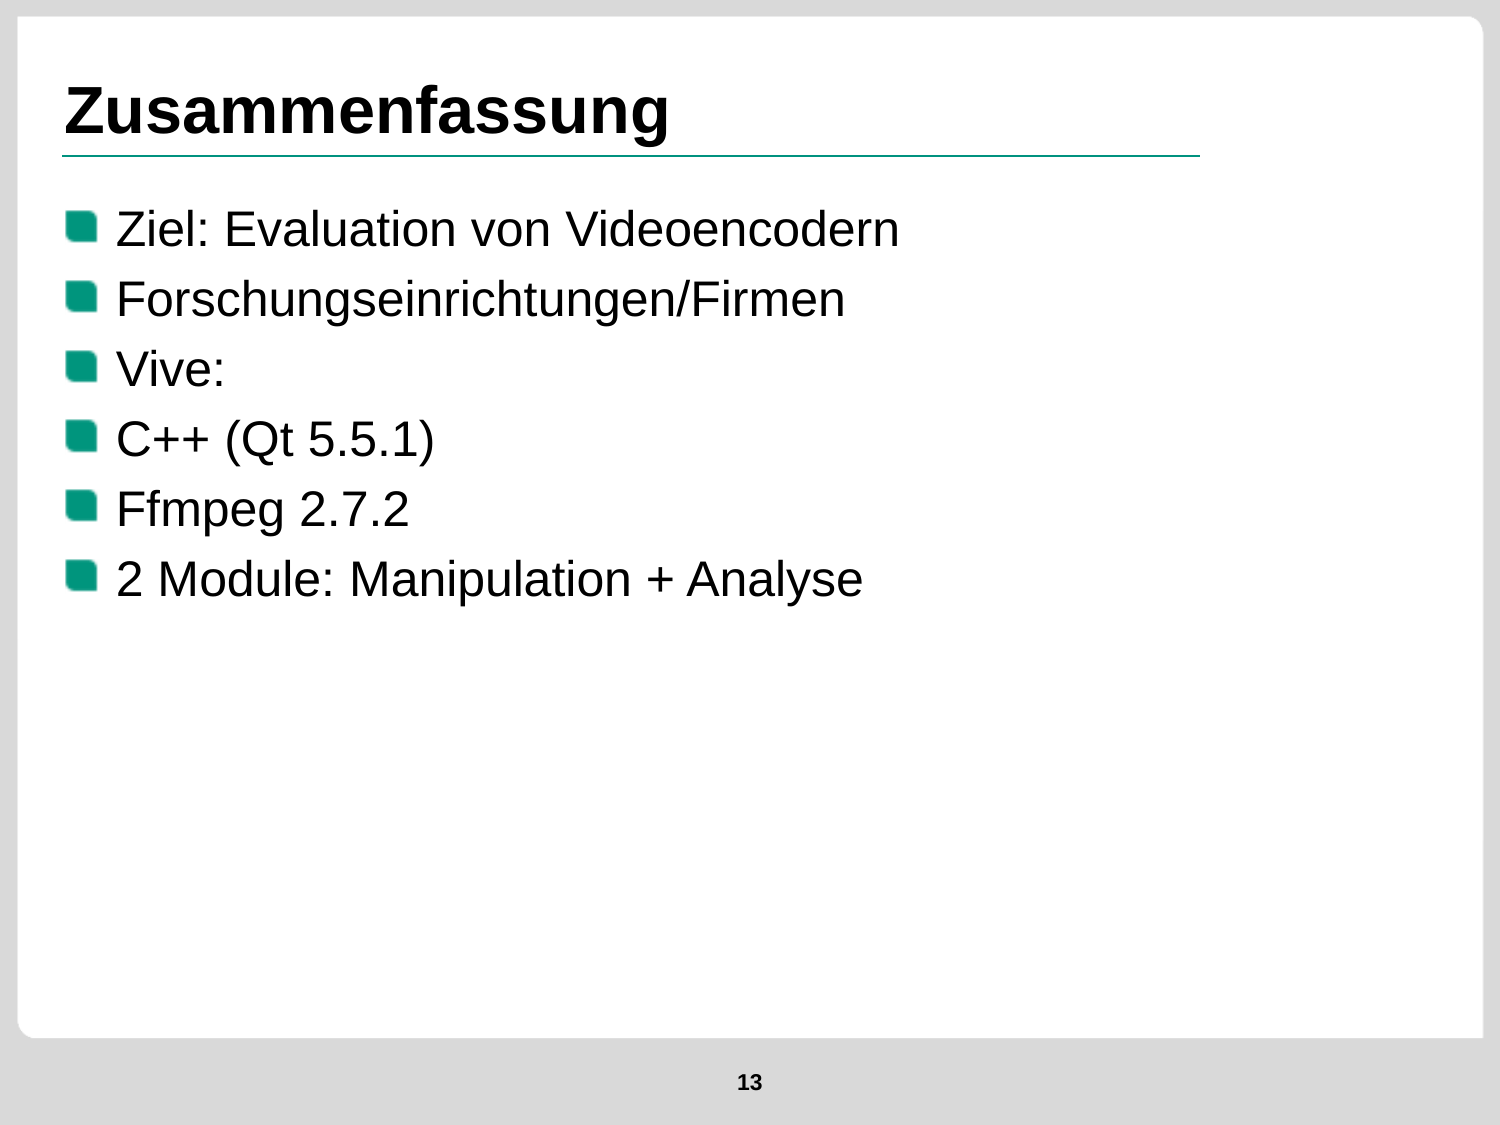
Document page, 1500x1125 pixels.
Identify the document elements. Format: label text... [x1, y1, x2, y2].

title Zusammenfassung [63, 54, 1114, 148]
picture [0, 0, 1500, 1125]
list Ziel: Evaluation von Videoencodern Forschungseinrichtungen/Firmen Vive: C++ (Qt 5.5.1) Ffmpeg 2.7.2 2 Module: Manipulation + Analyse [64, 196, 1436, 1000]
